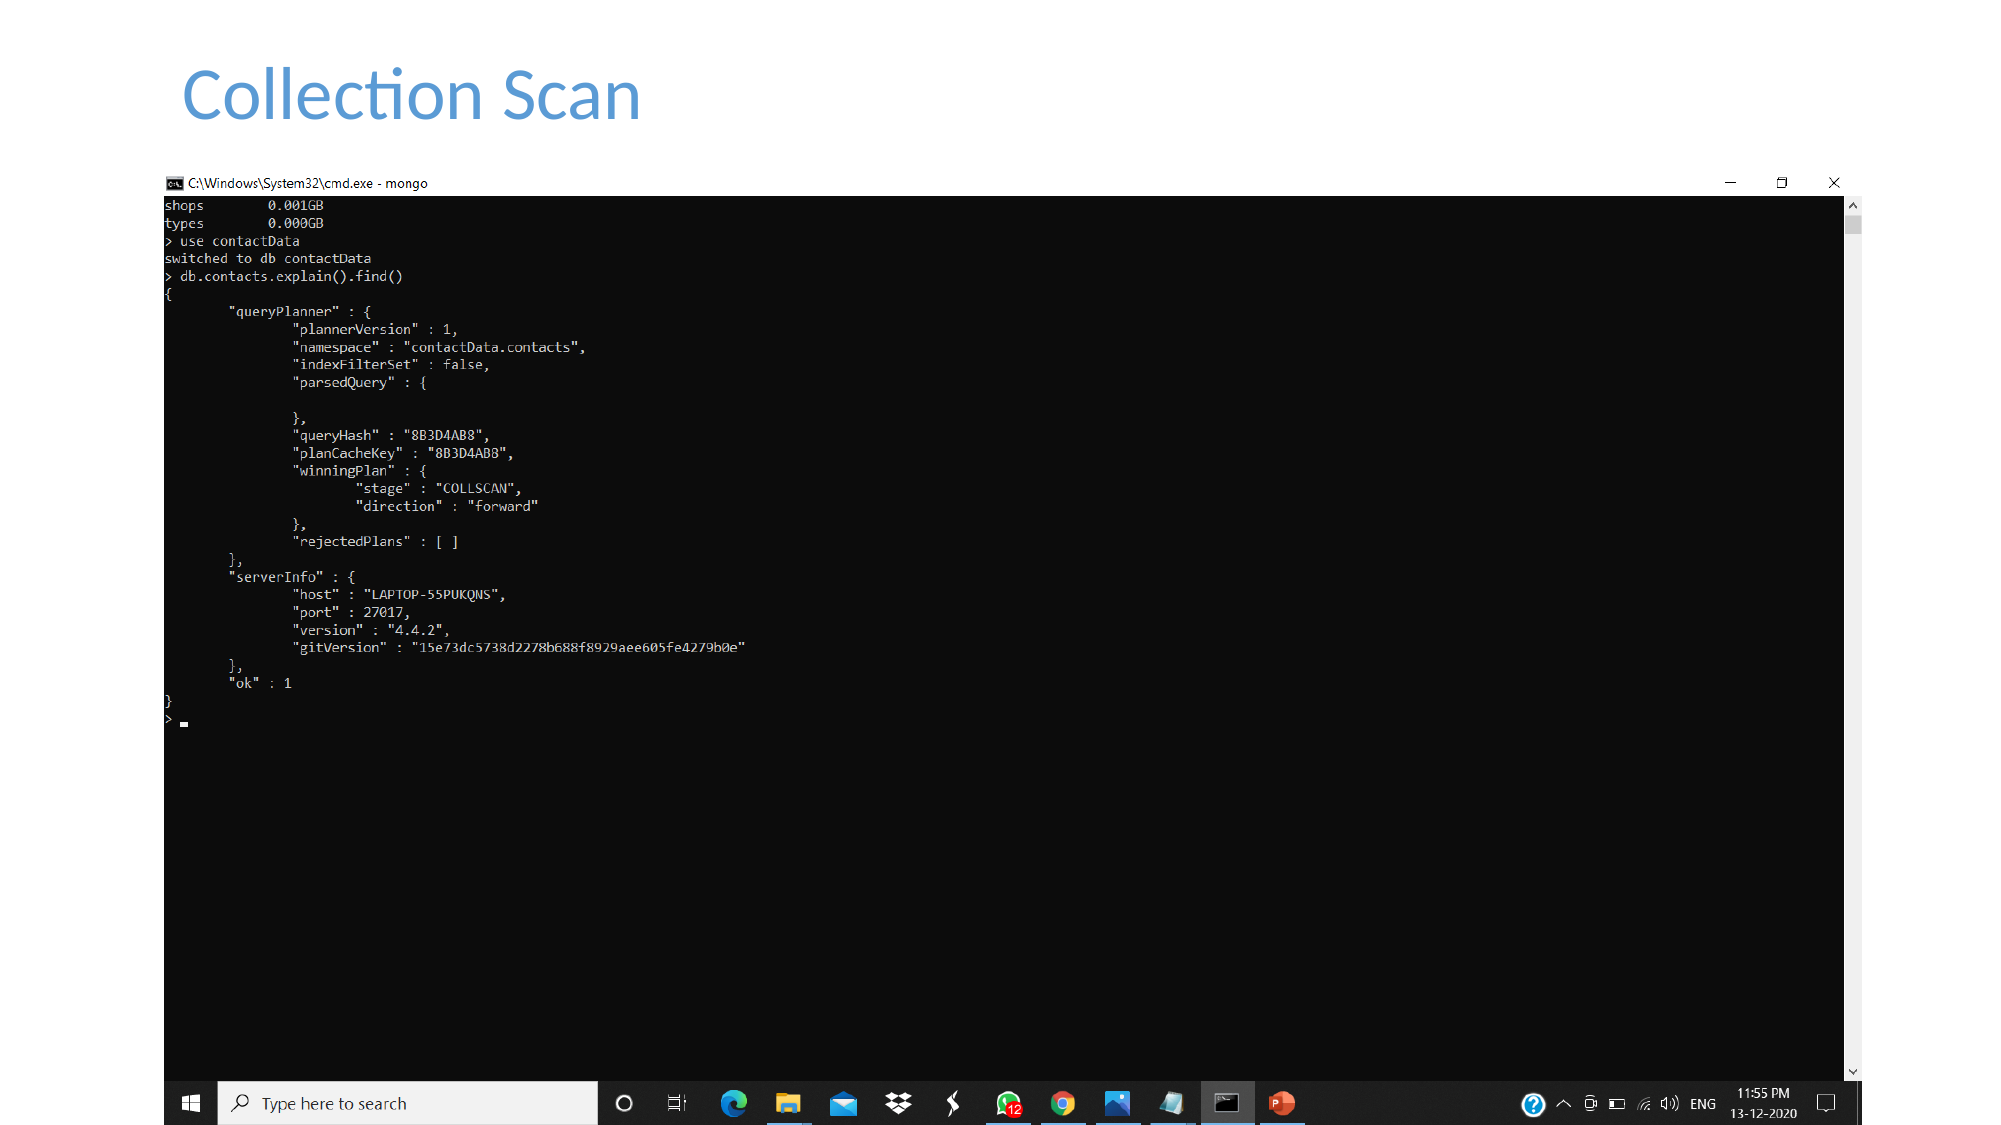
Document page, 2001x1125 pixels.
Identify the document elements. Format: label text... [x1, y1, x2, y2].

picture [164, 170, 1862, 1125]
text_box Collection Scan [166, 36, 659, 142]
